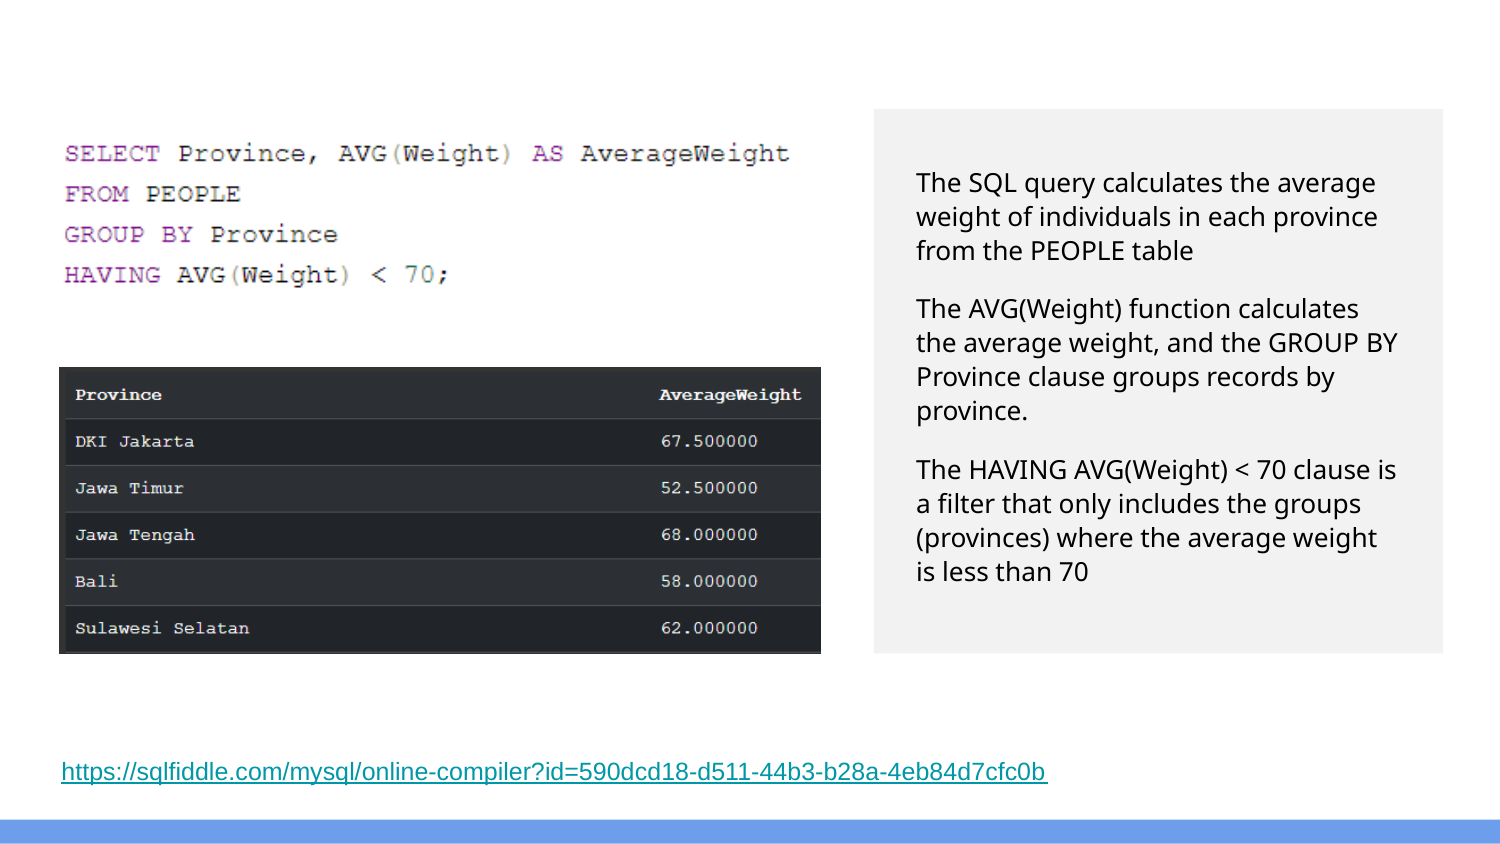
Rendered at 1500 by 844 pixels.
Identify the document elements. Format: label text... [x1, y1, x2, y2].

picture [59, 367, 821, 654]
text_box [0, 819, 1500, 844]
picture [59, 131, 821, 304]
text_box https://sqlfiddle.com/mysql/online-compiler?id=590dcd18-d511-44b3-b28a-4eb84d7cfc0b [46, 740, 1367, 801]
list The SQL query calculates the average weight of individuals in each province from the PEOPLE table The AVG(Weight) function calculates the average weight, and the GROUP BY Province clause groups records by province. The HAVING AVG(Weight) < 70 clause is a filter that only includes the groups (provinces) where the average weight is less than 70 [901, 150, 1416, 613]
text_box [873, 108, 1444, 654]
